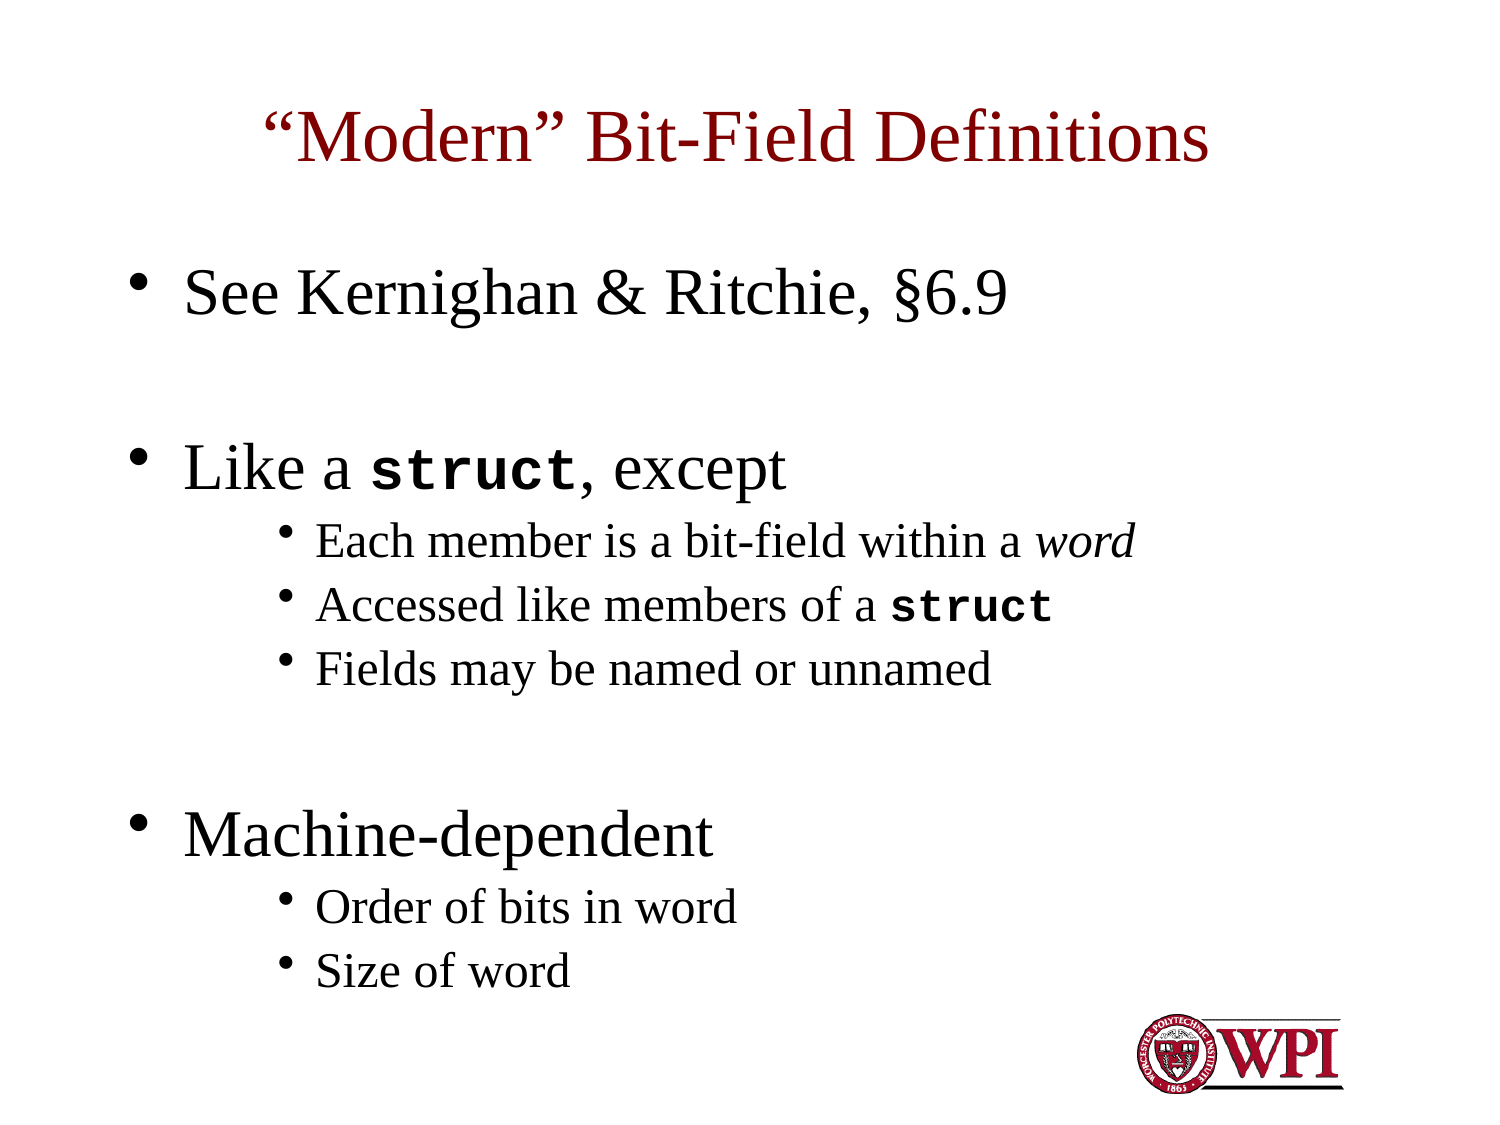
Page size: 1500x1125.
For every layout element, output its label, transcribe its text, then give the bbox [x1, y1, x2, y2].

title “Modern” Bit-Field Definitions [99, 50, 1375, 213]
list See Kernighan & Ritchie, §6.9 Like a struct, except Each member is a bit-field within a word Accessed like members of a struct Fields may be named or unnamed Machine-dependent Order of bits in word Size of word [112, 249, 1388, 1013]
picture [1137, 1013, 1354, 1094]
